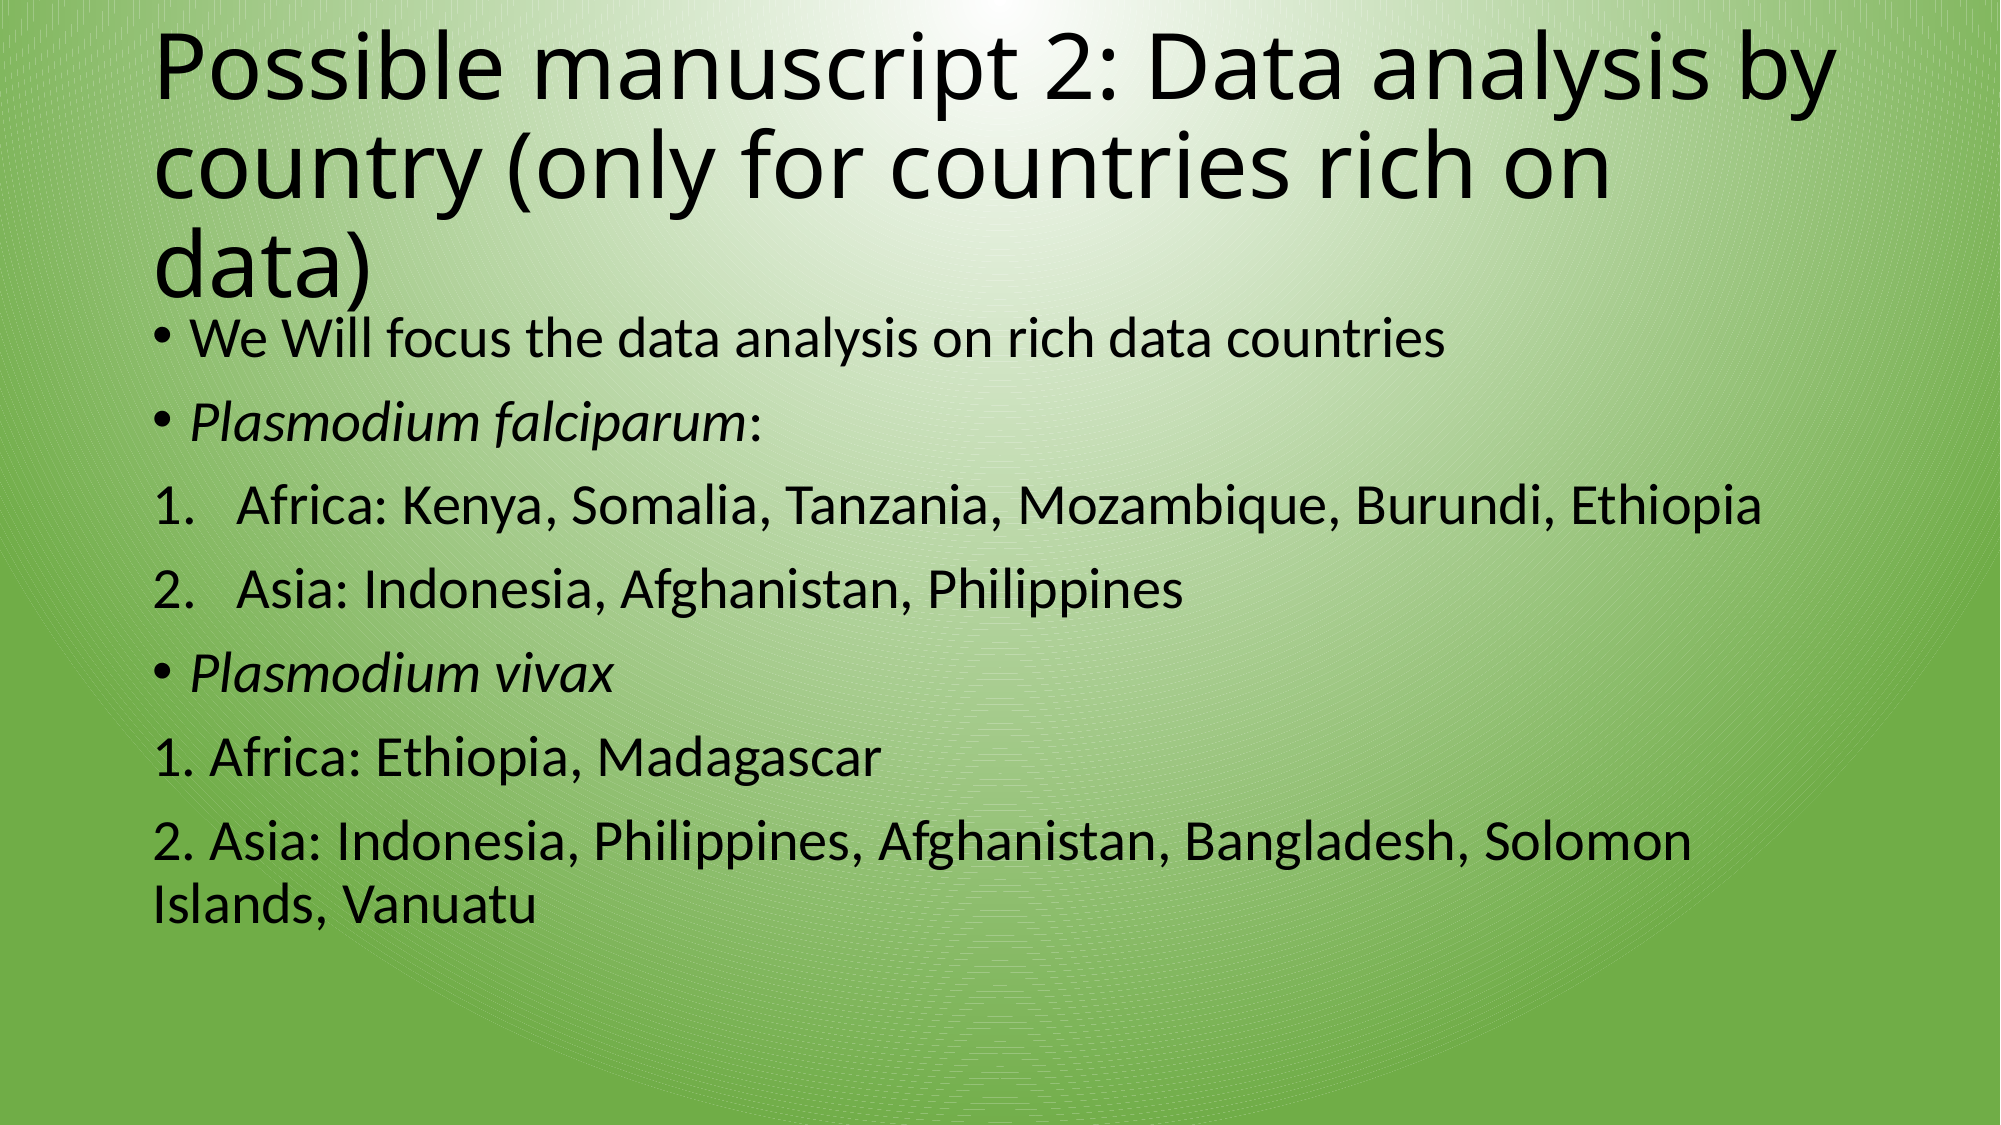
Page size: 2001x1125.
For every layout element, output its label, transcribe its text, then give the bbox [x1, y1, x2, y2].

title Possible manuscript 2: Data analysis by country (only for countries rich on data) [137, 59, 1863, 278]
list We Will focus the data analysis on rich data countries Plasmodium falciparum: Africa: Kenya, Somalia, Tanzania, Mozambique, Burundi, Ethiopia Asia: Indonesia, Afghanistan, Philippines Plasmodium vivax 1. Africa: Ethiopia, Madagascar 2. Asia: Indonesia, Philippines, Afghanistan, Bangladesh, Solomon Islands, Vanuatu [137, 299, 1863, 1014]
